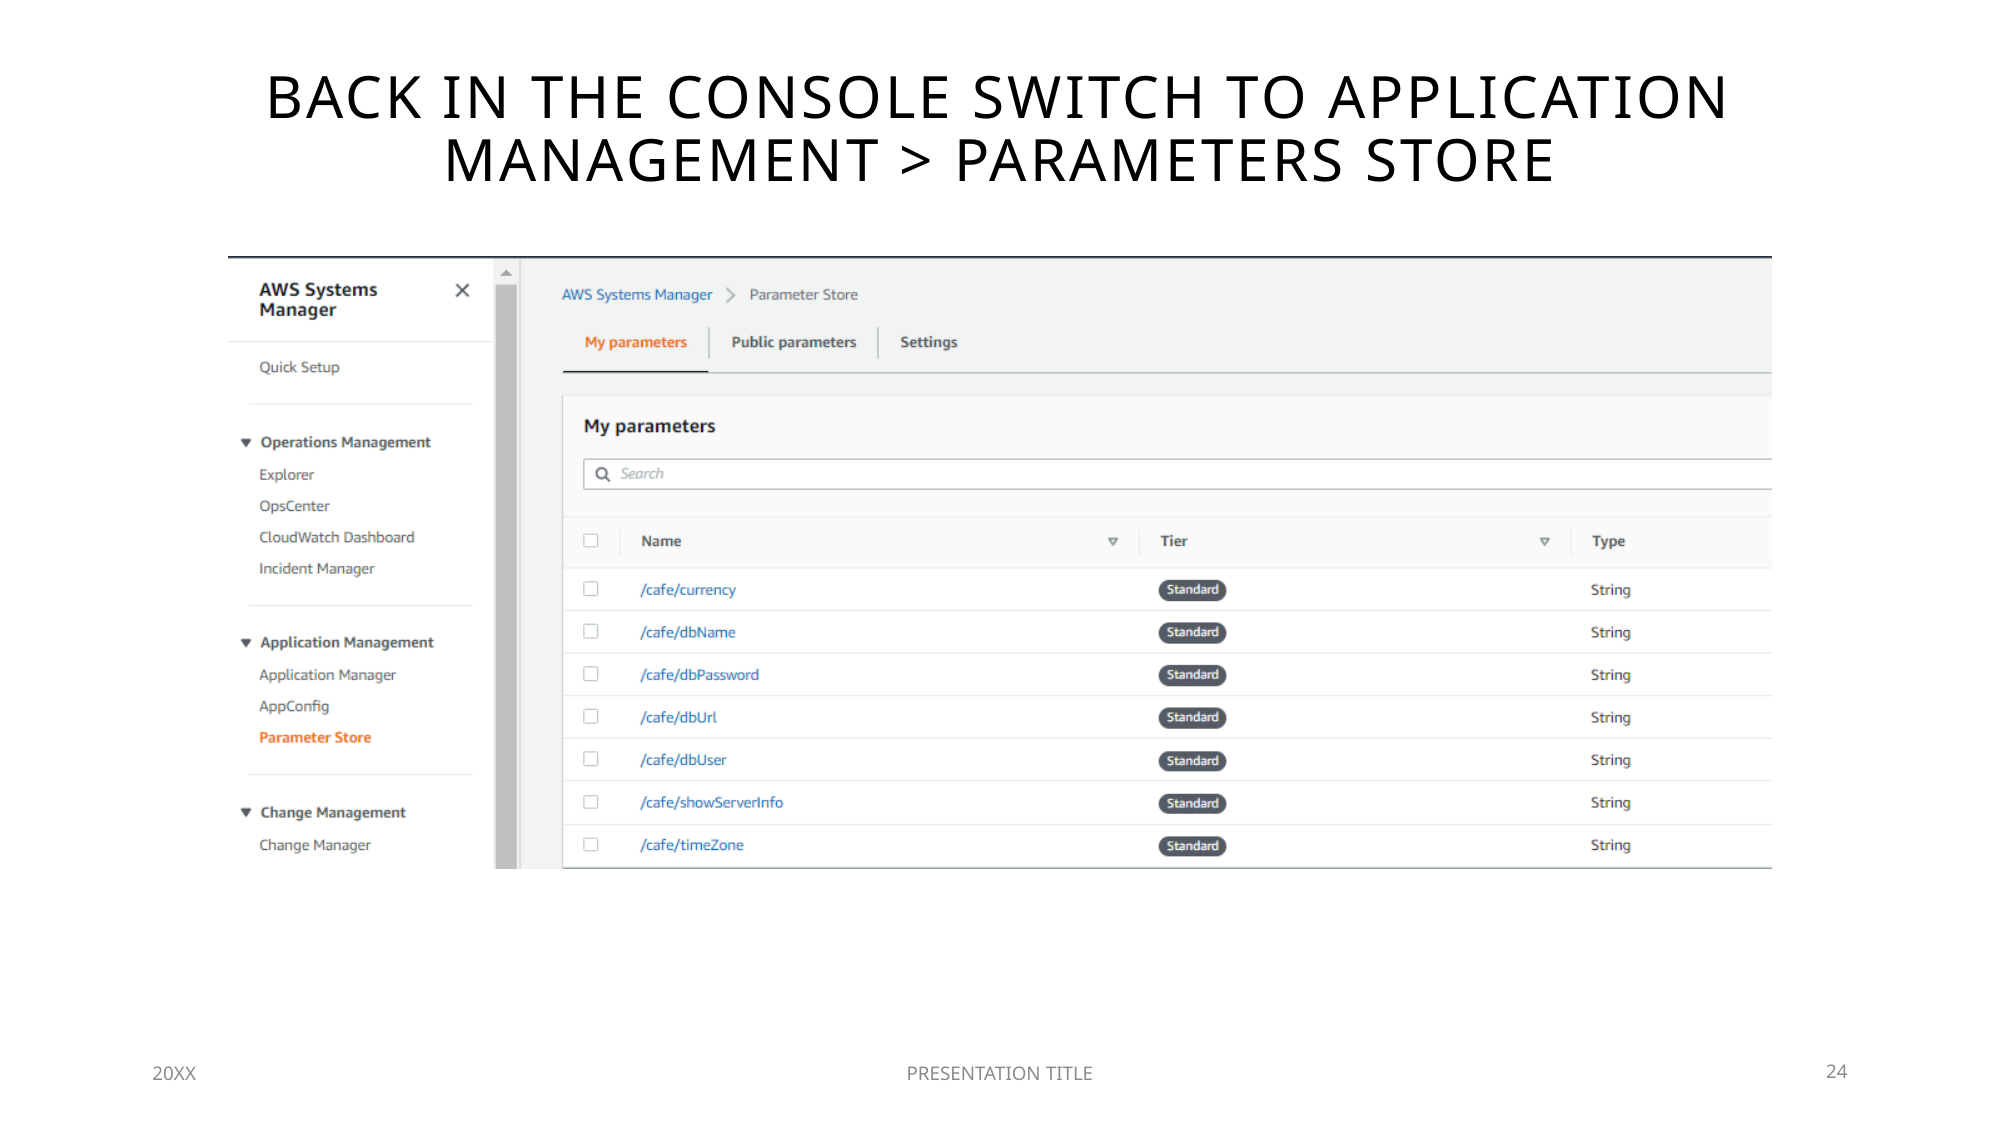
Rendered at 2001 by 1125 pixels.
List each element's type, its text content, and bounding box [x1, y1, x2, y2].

slide_number 24 [1412, 1042, 1863, 1103]
footer PRESENTATION TITLE [662, 1042, 1338, 1103]
picture [228, 256, 1772, 869]
slide_number 20XX [137, 1042, 588, 1103]
title Back in the console switch to application management > parameters store [137, 22, 1863, 240]
